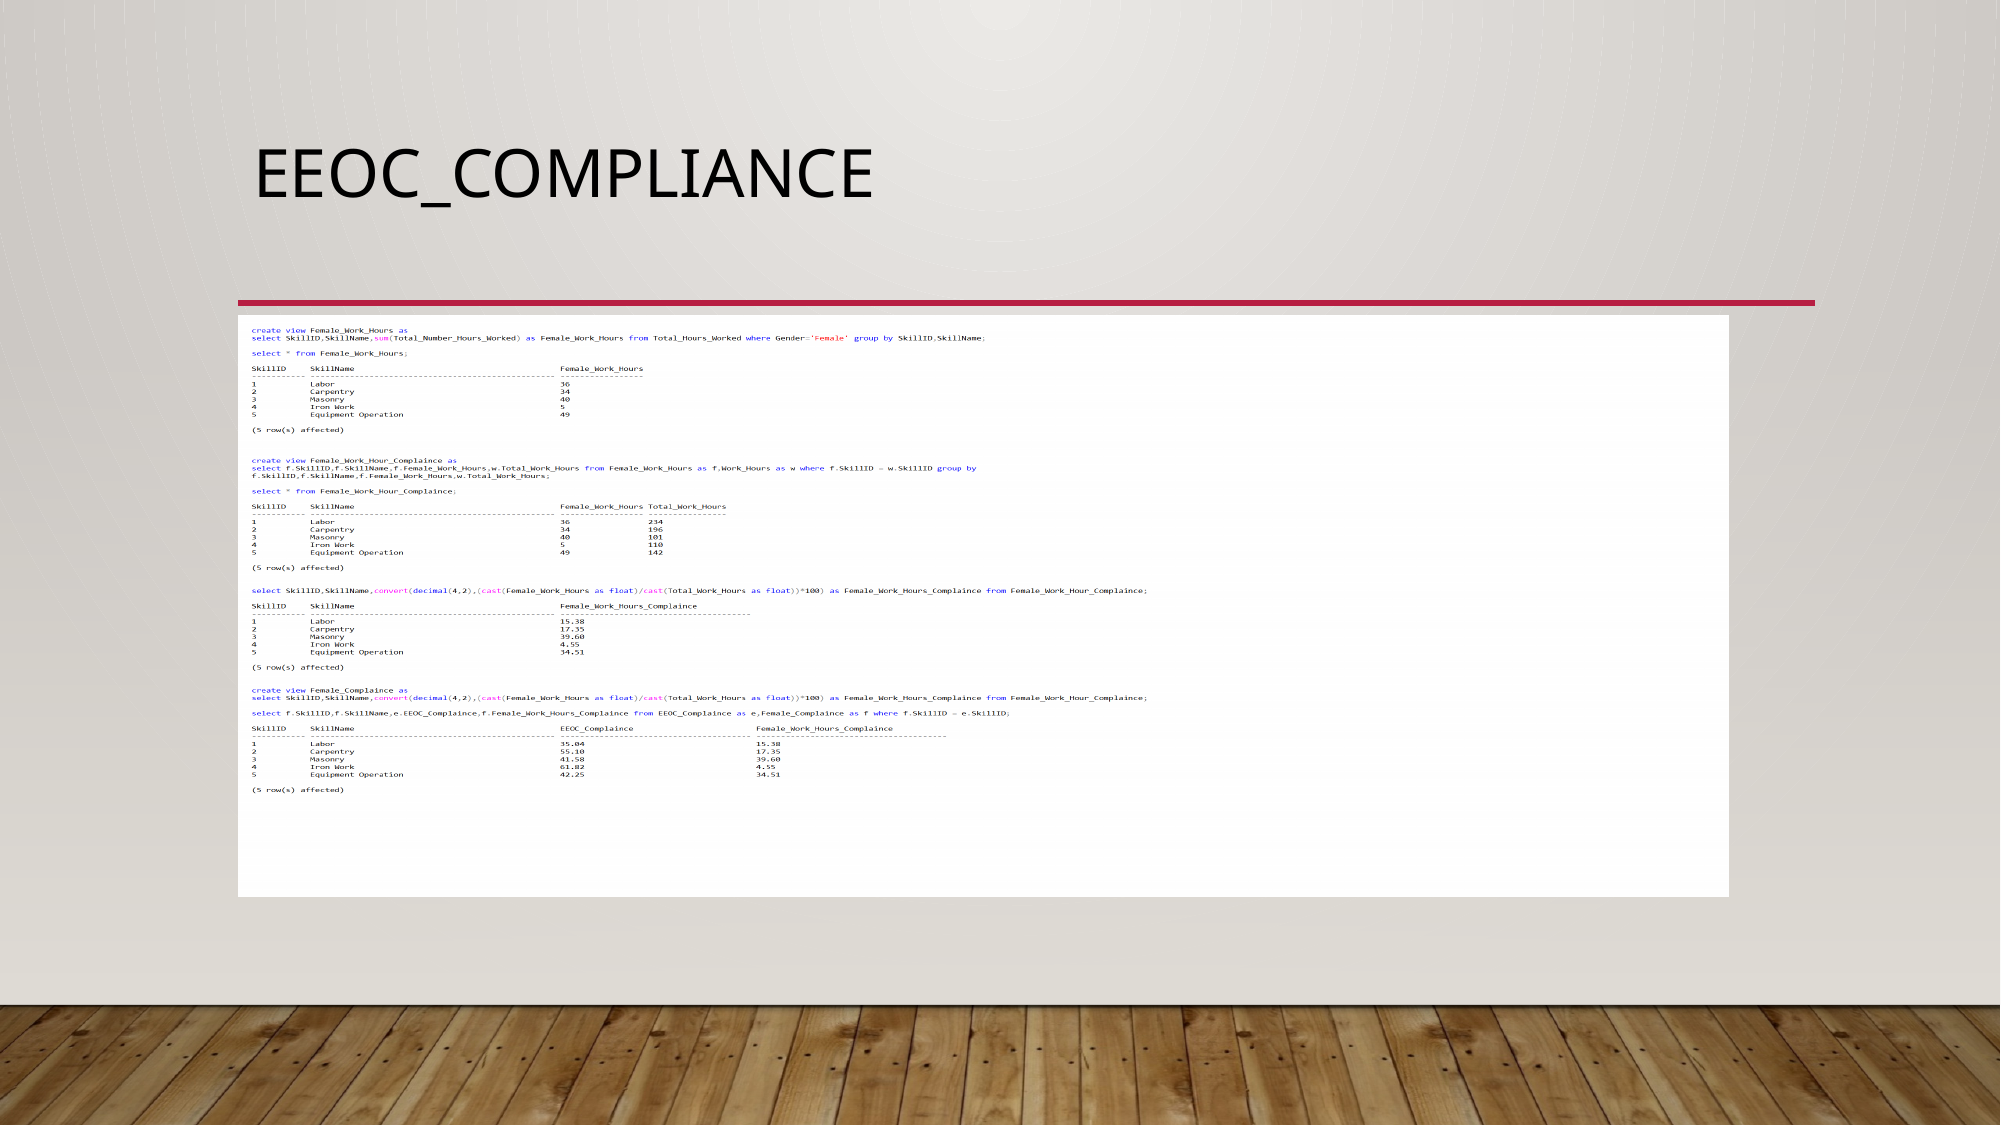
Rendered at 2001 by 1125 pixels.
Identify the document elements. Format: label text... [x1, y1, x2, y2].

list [237, 315, 1729, 897]
picture [0, 1005, 2000, 1125]
title EEOC_CompliAnce [238, 131, 1814, 305]
